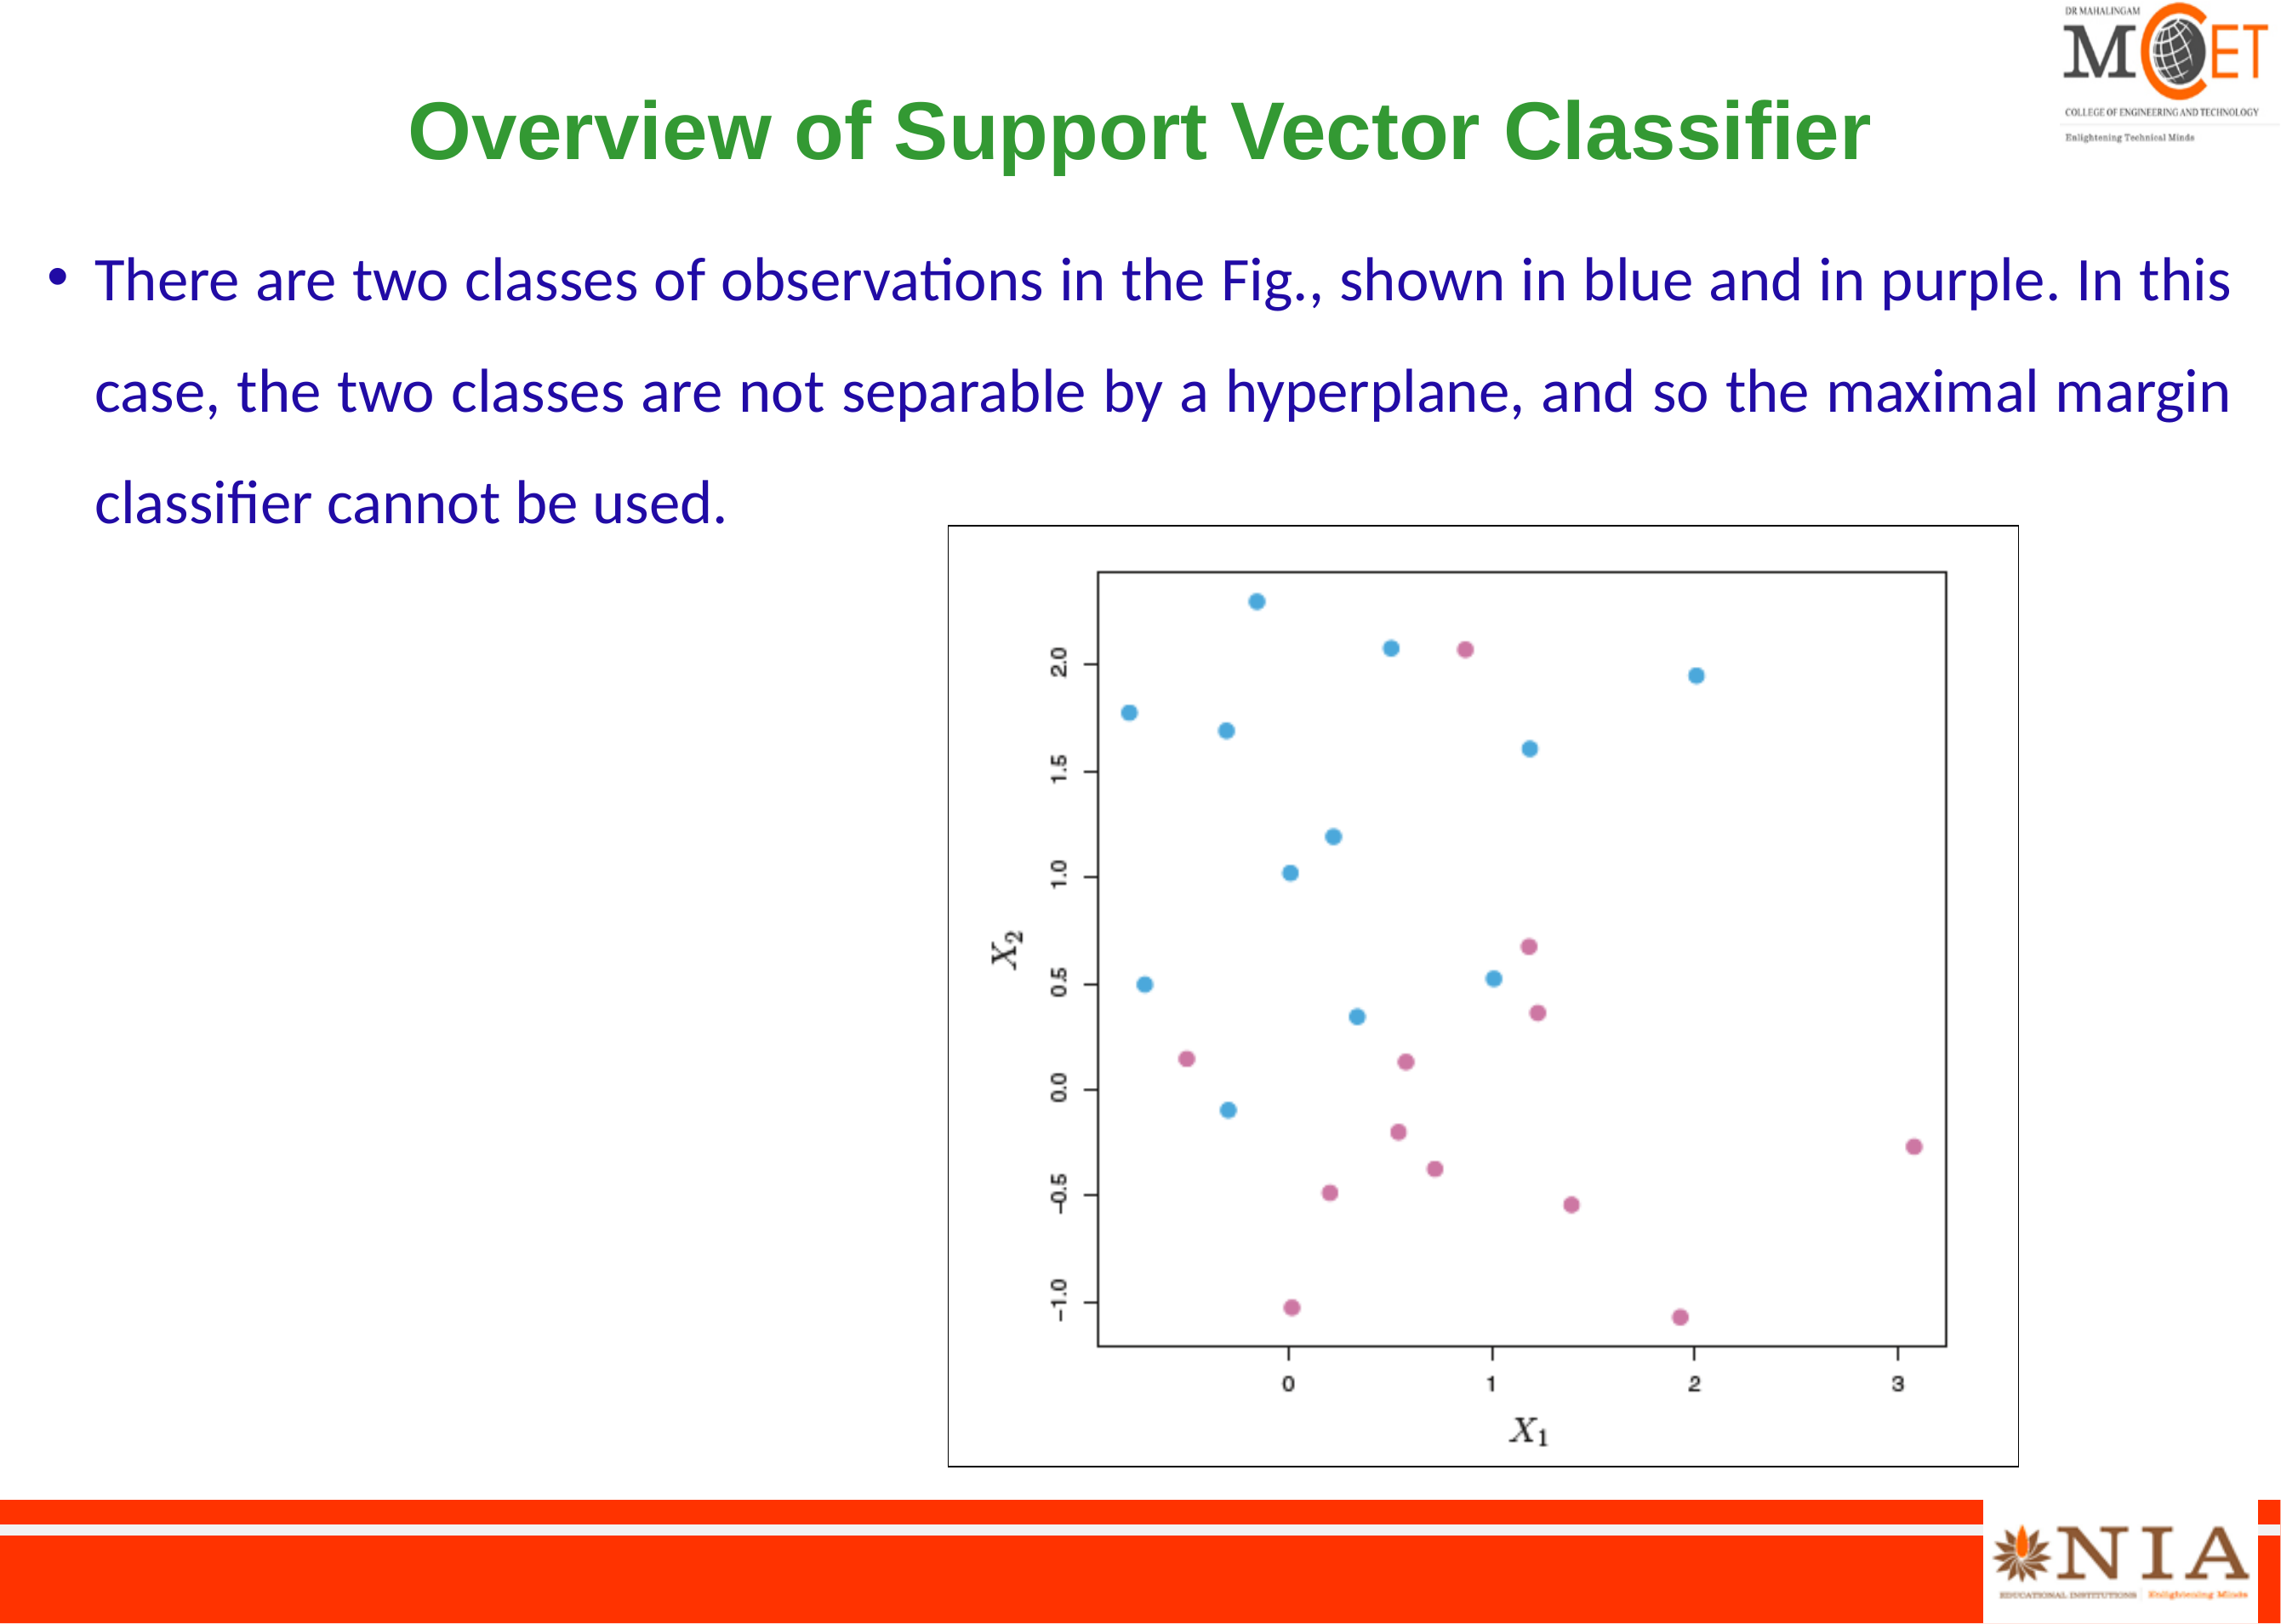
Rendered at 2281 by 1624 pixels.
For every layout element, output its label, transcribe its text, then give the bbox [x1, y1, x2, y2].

picture [2167, 1, 2281, 145]
picture [1983, 1499, 2258, 1623]
list There are two classes of observations in the Fig., shown in blue and in purple. In this case, the two classes are not separable by a hyperplane, and so the maximal margin classifier cannot be used. [34, 195, 2247, 1450]
picture [948, 526, 2018, 1467]
title Overview of Support Vector Classifier [113, 0, 2167, 185]
